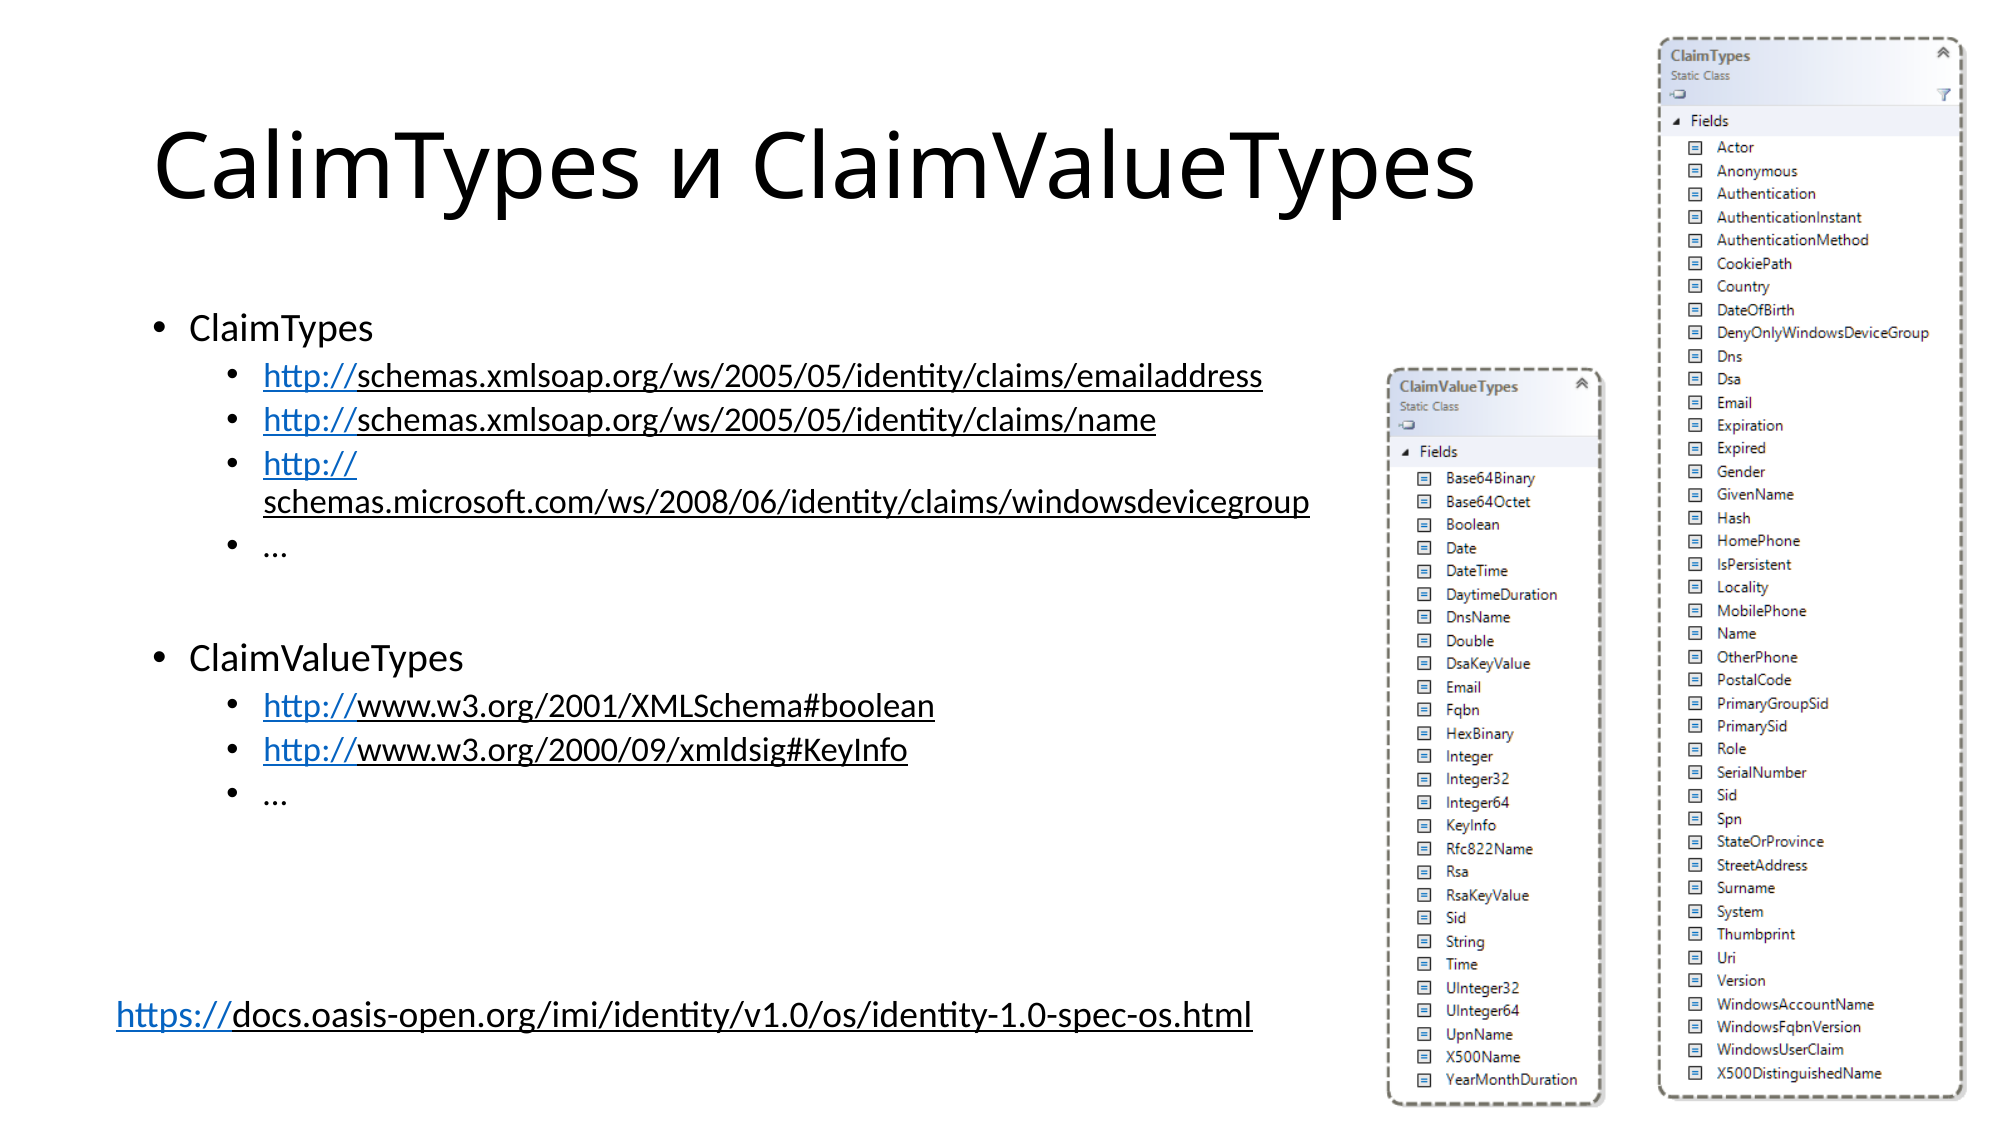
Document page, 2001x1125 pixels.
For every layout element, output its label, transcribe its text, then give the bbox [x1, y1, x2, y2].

text_box https://docs.oasis-open.org/imi/identity/v1.0/os/identity-1.0-spec-os.html [101, 982, 1322, 1043]
list ClaimTypes http://schemas.xmlsoap.org/ws/2005/05/identity/claims/emailaddress http://schemas.xmlsoap.org/ws/2005/05/identity/claims/name http://schemas.microsoft.com/ws/2008/06/identity/claims/windowsdevicegroup … ClaimValueTypes http://www.w3.org/2001/XMLSchema#boolean http://www.w3.org/2000/09/xmldsig#KeyInfo … [137, 299, 1337, 843]
picture [1376, 26, 1972, 1115]
title CalimTypes и ClaimValueTypes [137, 59, 1376, 278]
